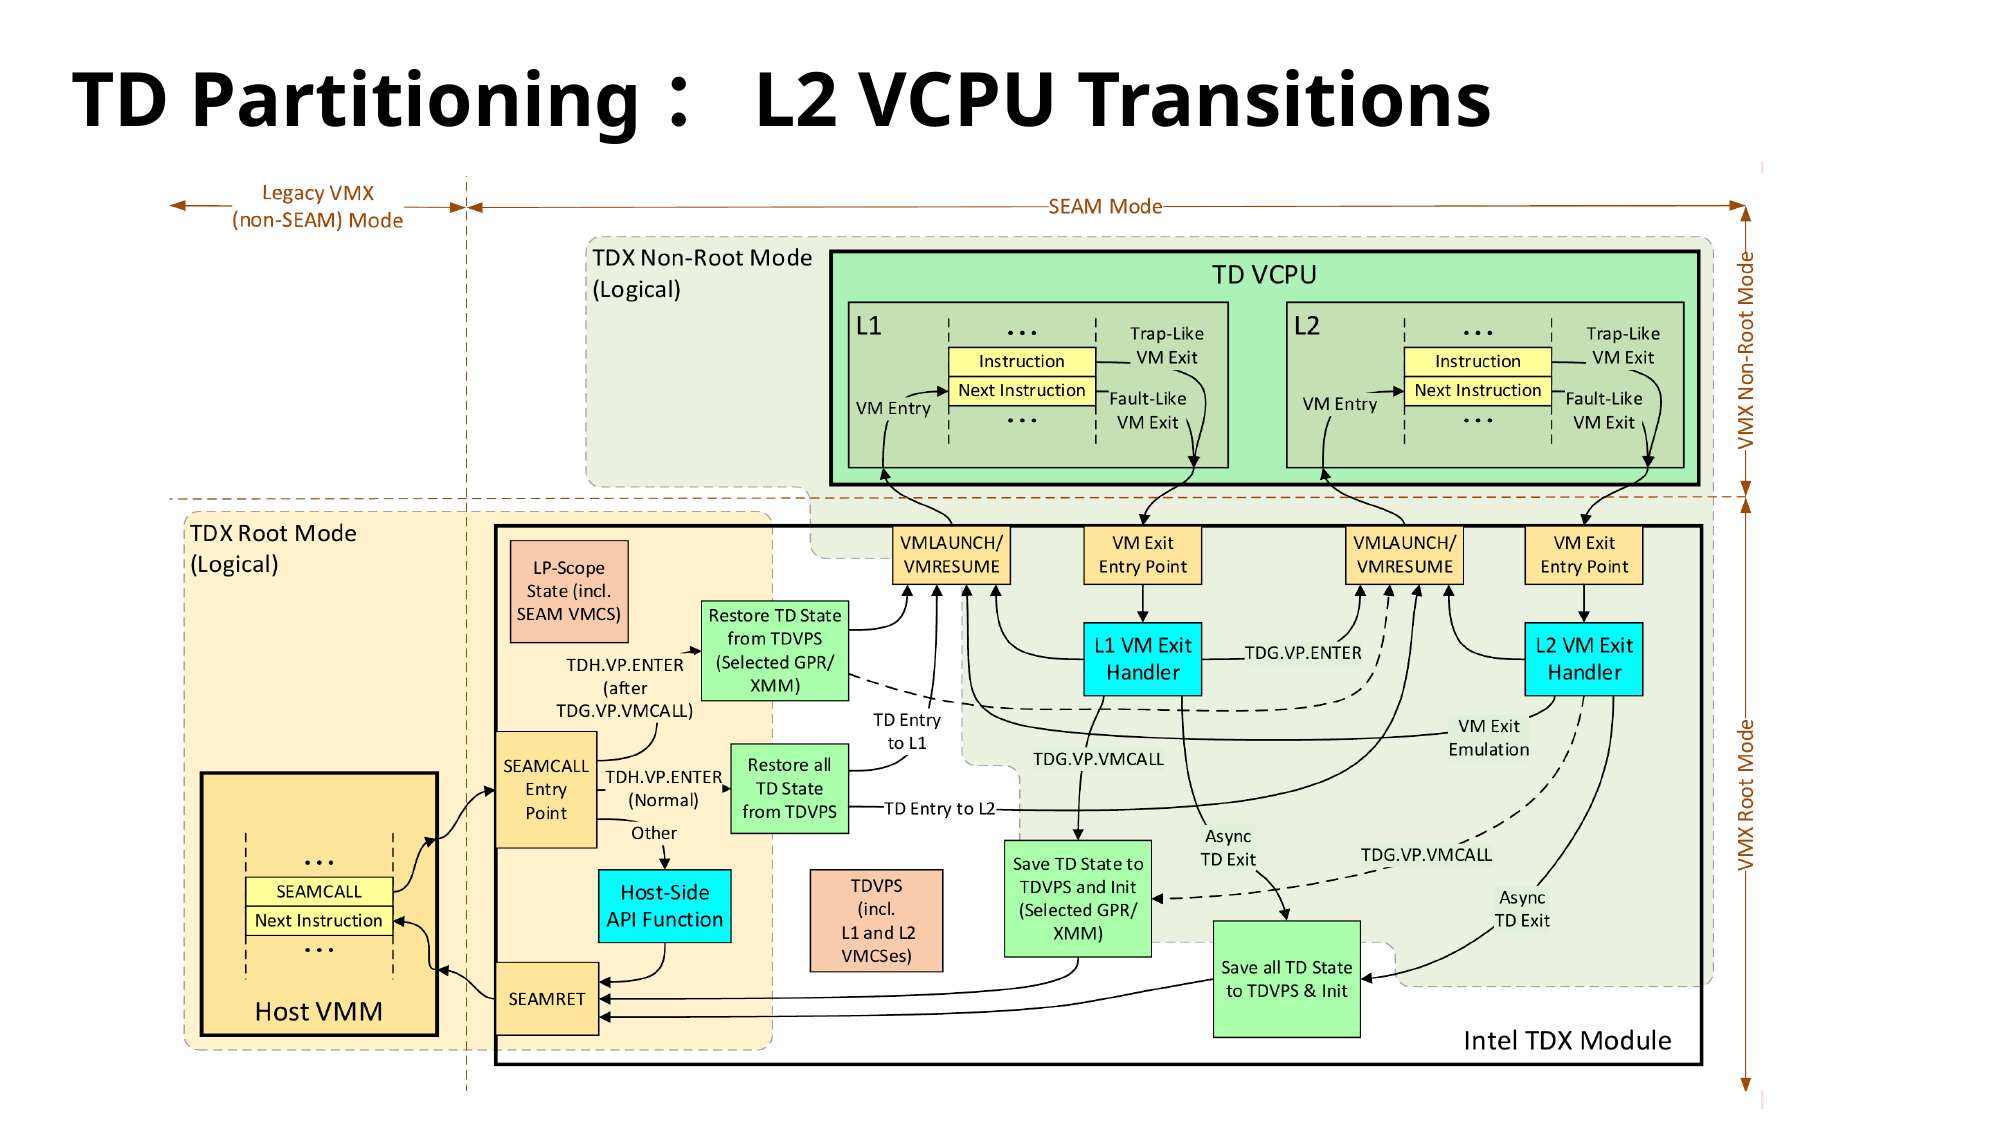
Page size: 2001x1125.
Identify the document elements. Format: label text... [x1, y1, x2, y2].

text_box TD Partitioning：L2 VCPU Transitions [56, 43, 1517, 149]
picture [153, 161, 1764, 1109]
